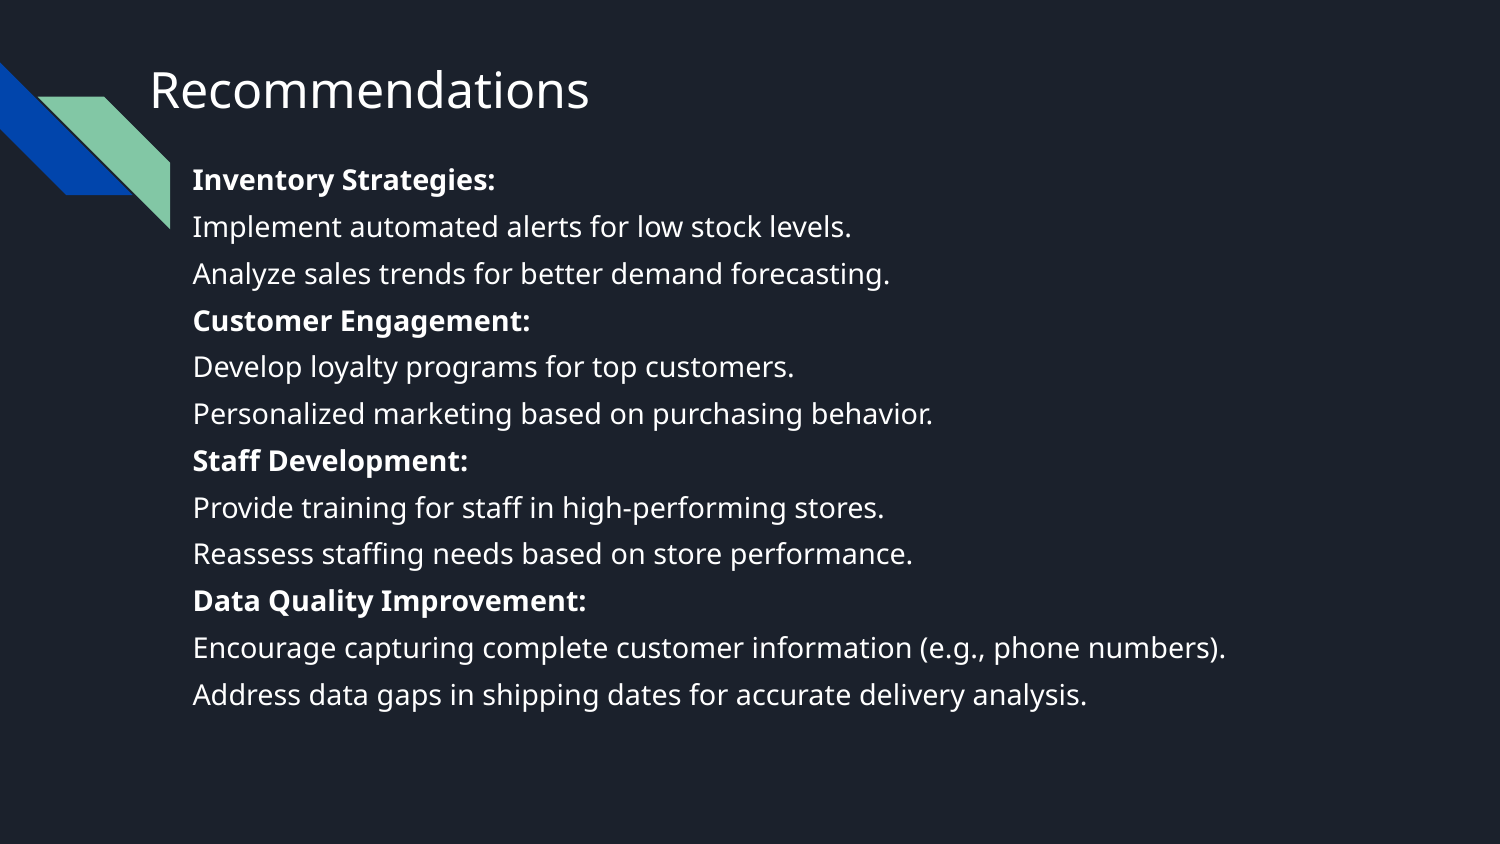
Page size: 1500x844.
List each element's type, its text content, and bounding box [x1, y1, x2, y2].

title Recommendations [134, 43, 1366, 157]
list Inventory Strategies: Implement automated alerts for low stock levels. Analyze sales trends for better demand forecasting. Customer Engagement: Develop loyalty programs for top customers. Personalized marketing based on purchasing behavior. Staff Development: Provide training for staff in high-performing stores. Reassess staffing needs based on store performance. Data Quality Improvement: Encourage capturing complete customer information (e.g., phone numbers). Address data gaps in shipping dates for accurate delivery analysis. [177, 142, 1366, 727]
